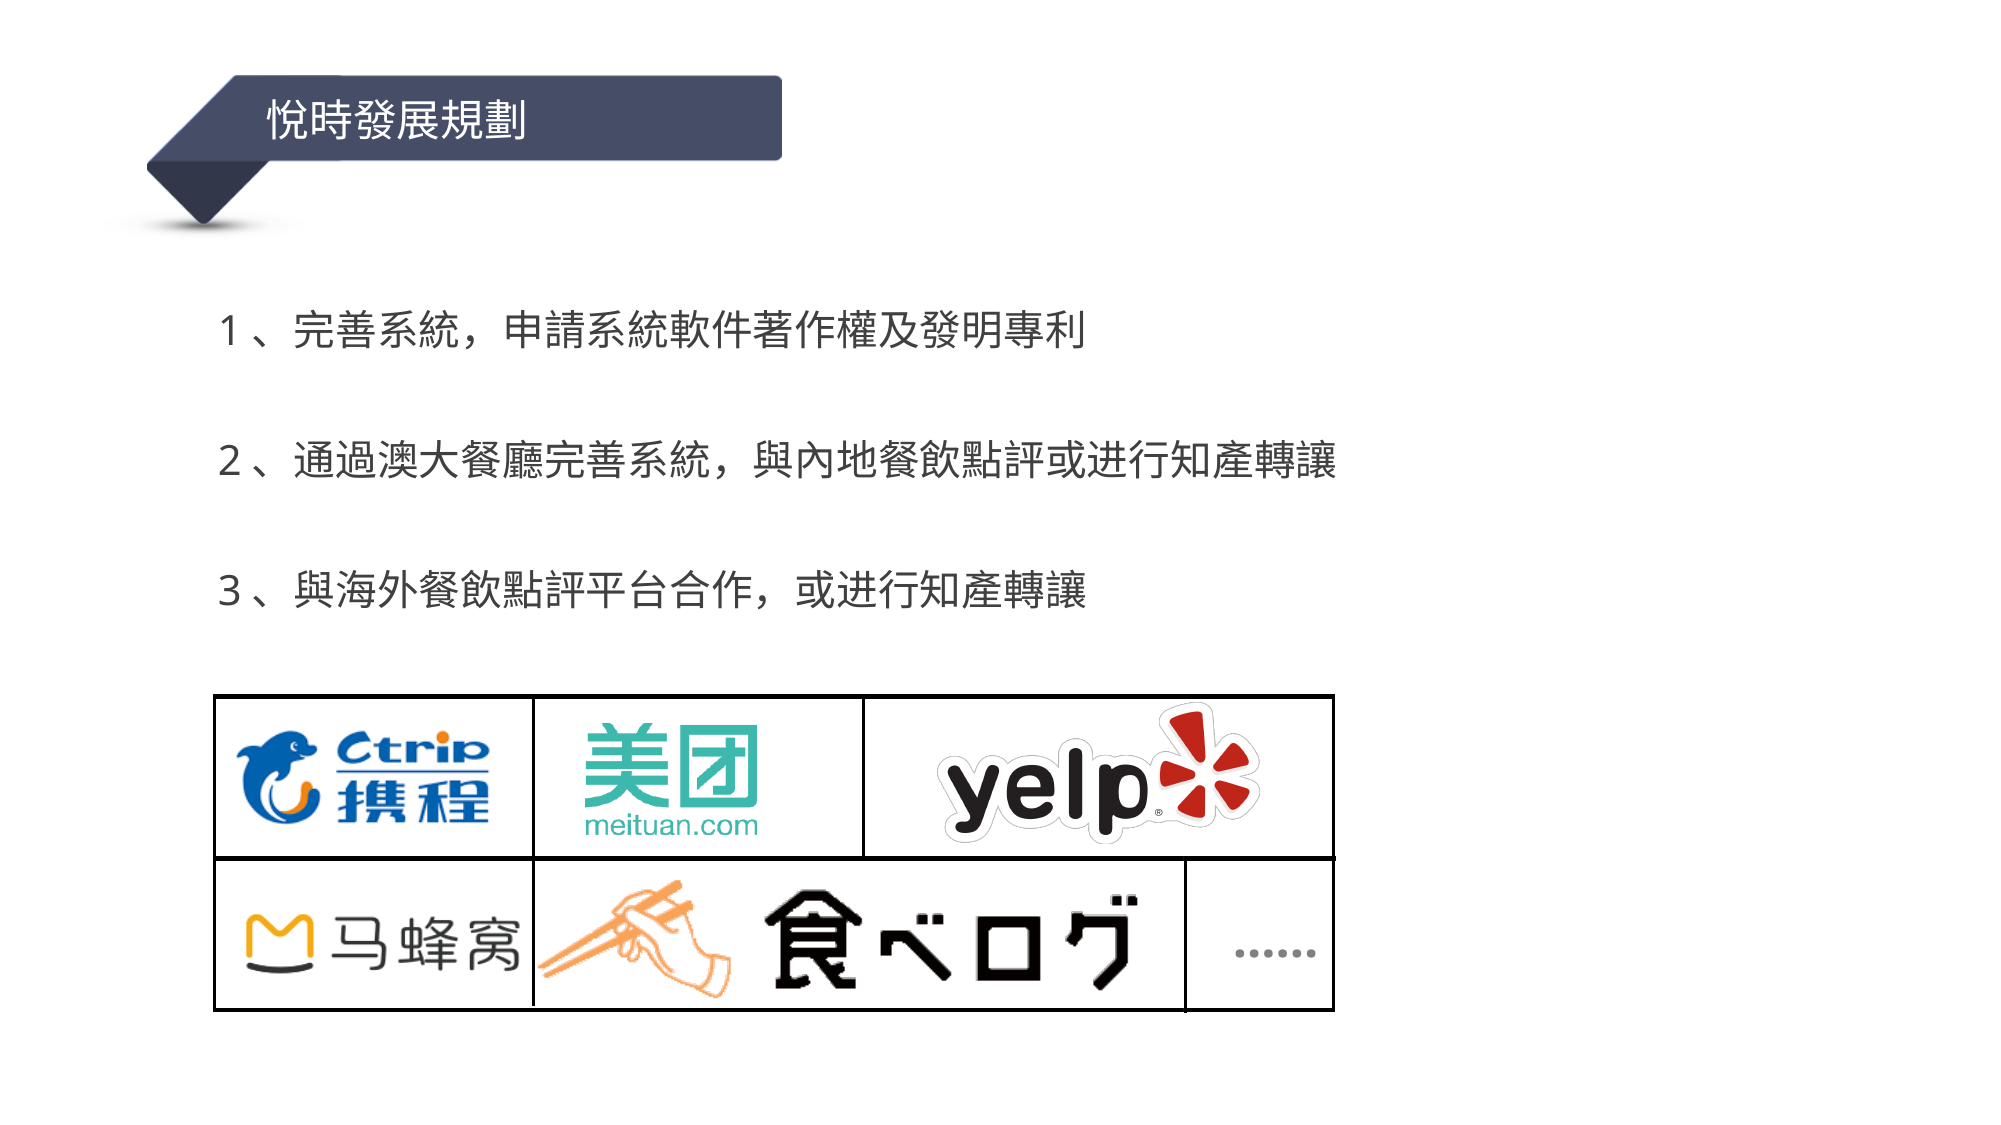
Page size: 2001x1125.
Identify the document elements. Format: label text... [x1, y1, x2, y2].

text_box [171, 642, 1362, 1050]
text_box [56, 75, 782, 248]
text_box 1、完善系統，申請系統軟件著作權及發明專利 2、通過澳大餐廳完善系統，與內地餐飲點評或进行知產轉讓 3、與海外餐飲點評平台合作，或进行知產轉讓 [203, 281, 1983, 622]
